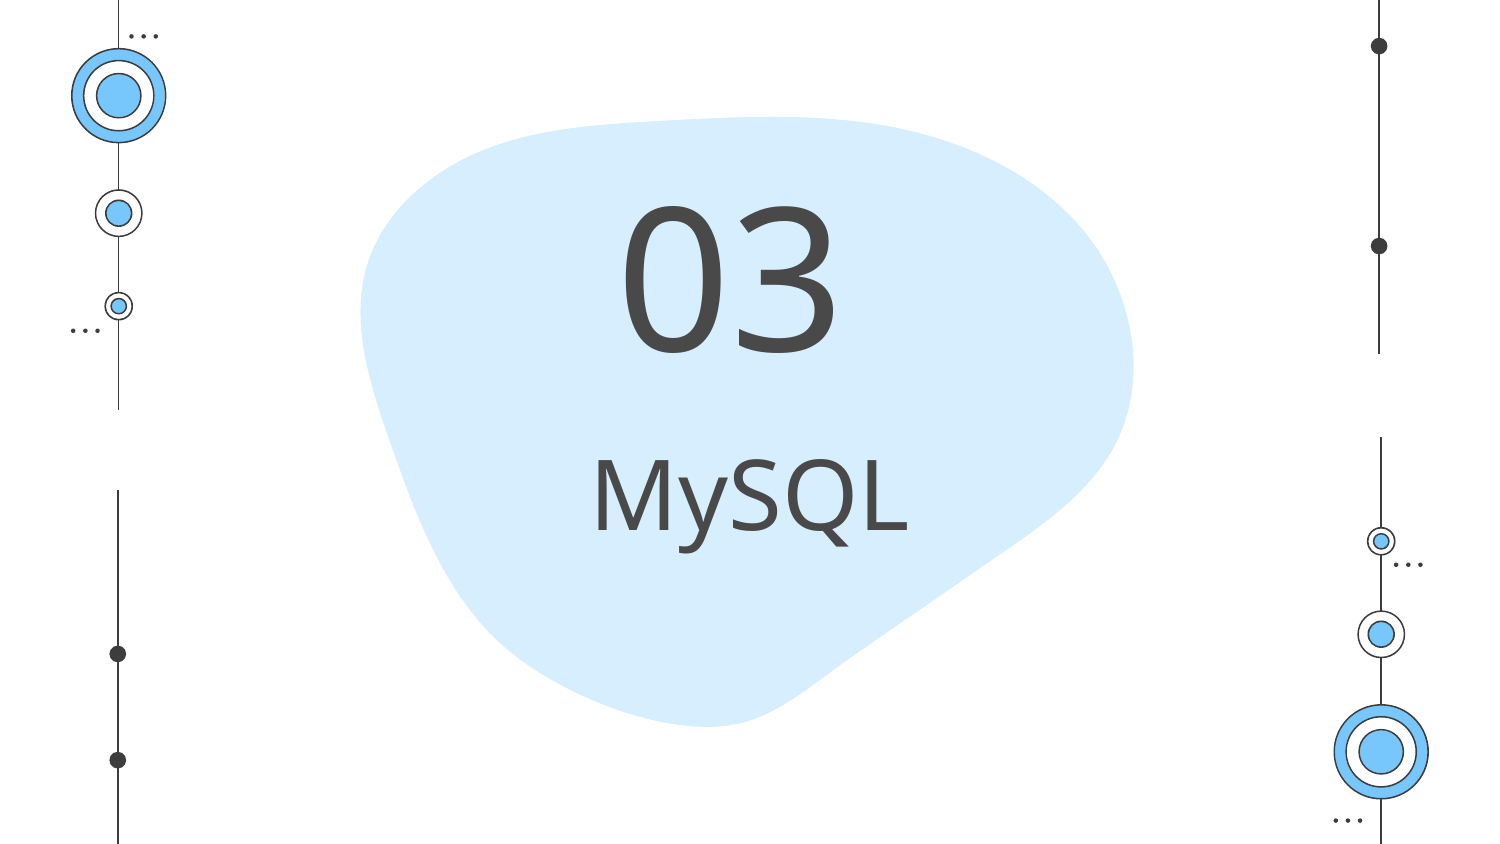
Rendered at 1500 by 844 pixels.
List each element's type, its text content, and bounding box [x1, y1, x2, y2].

title MySQL [487, 366, 1013, 498]
title 03 [487, 183, 975, 359]
